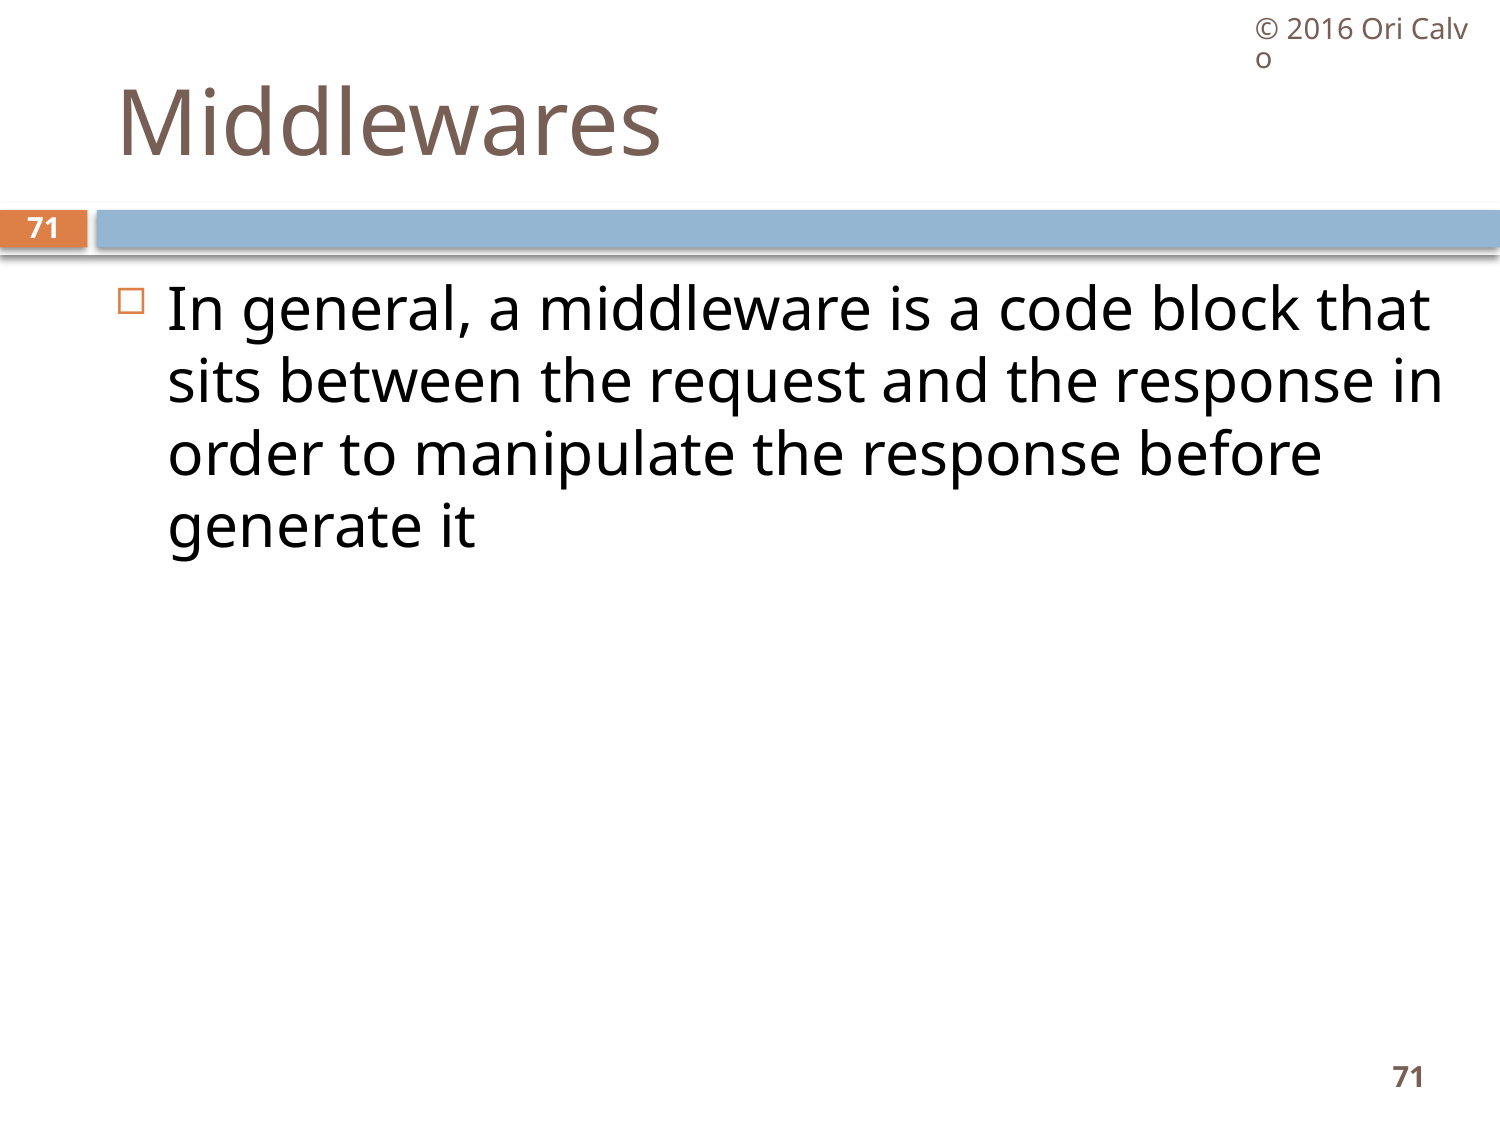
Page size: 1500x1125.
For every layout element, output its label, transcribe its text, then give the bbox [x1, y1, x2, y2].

slide_number 71 [0, 208, 88, 249]
list In general, a middleware is a code block that sits between the request and the response in order to manipulate the response before generate it [100, 262, 1471, 1106]
footer © 2016 Ori Calvo [1240, 0, 1500, 60]
title Middlewares [100, 37, 1438, 200]
